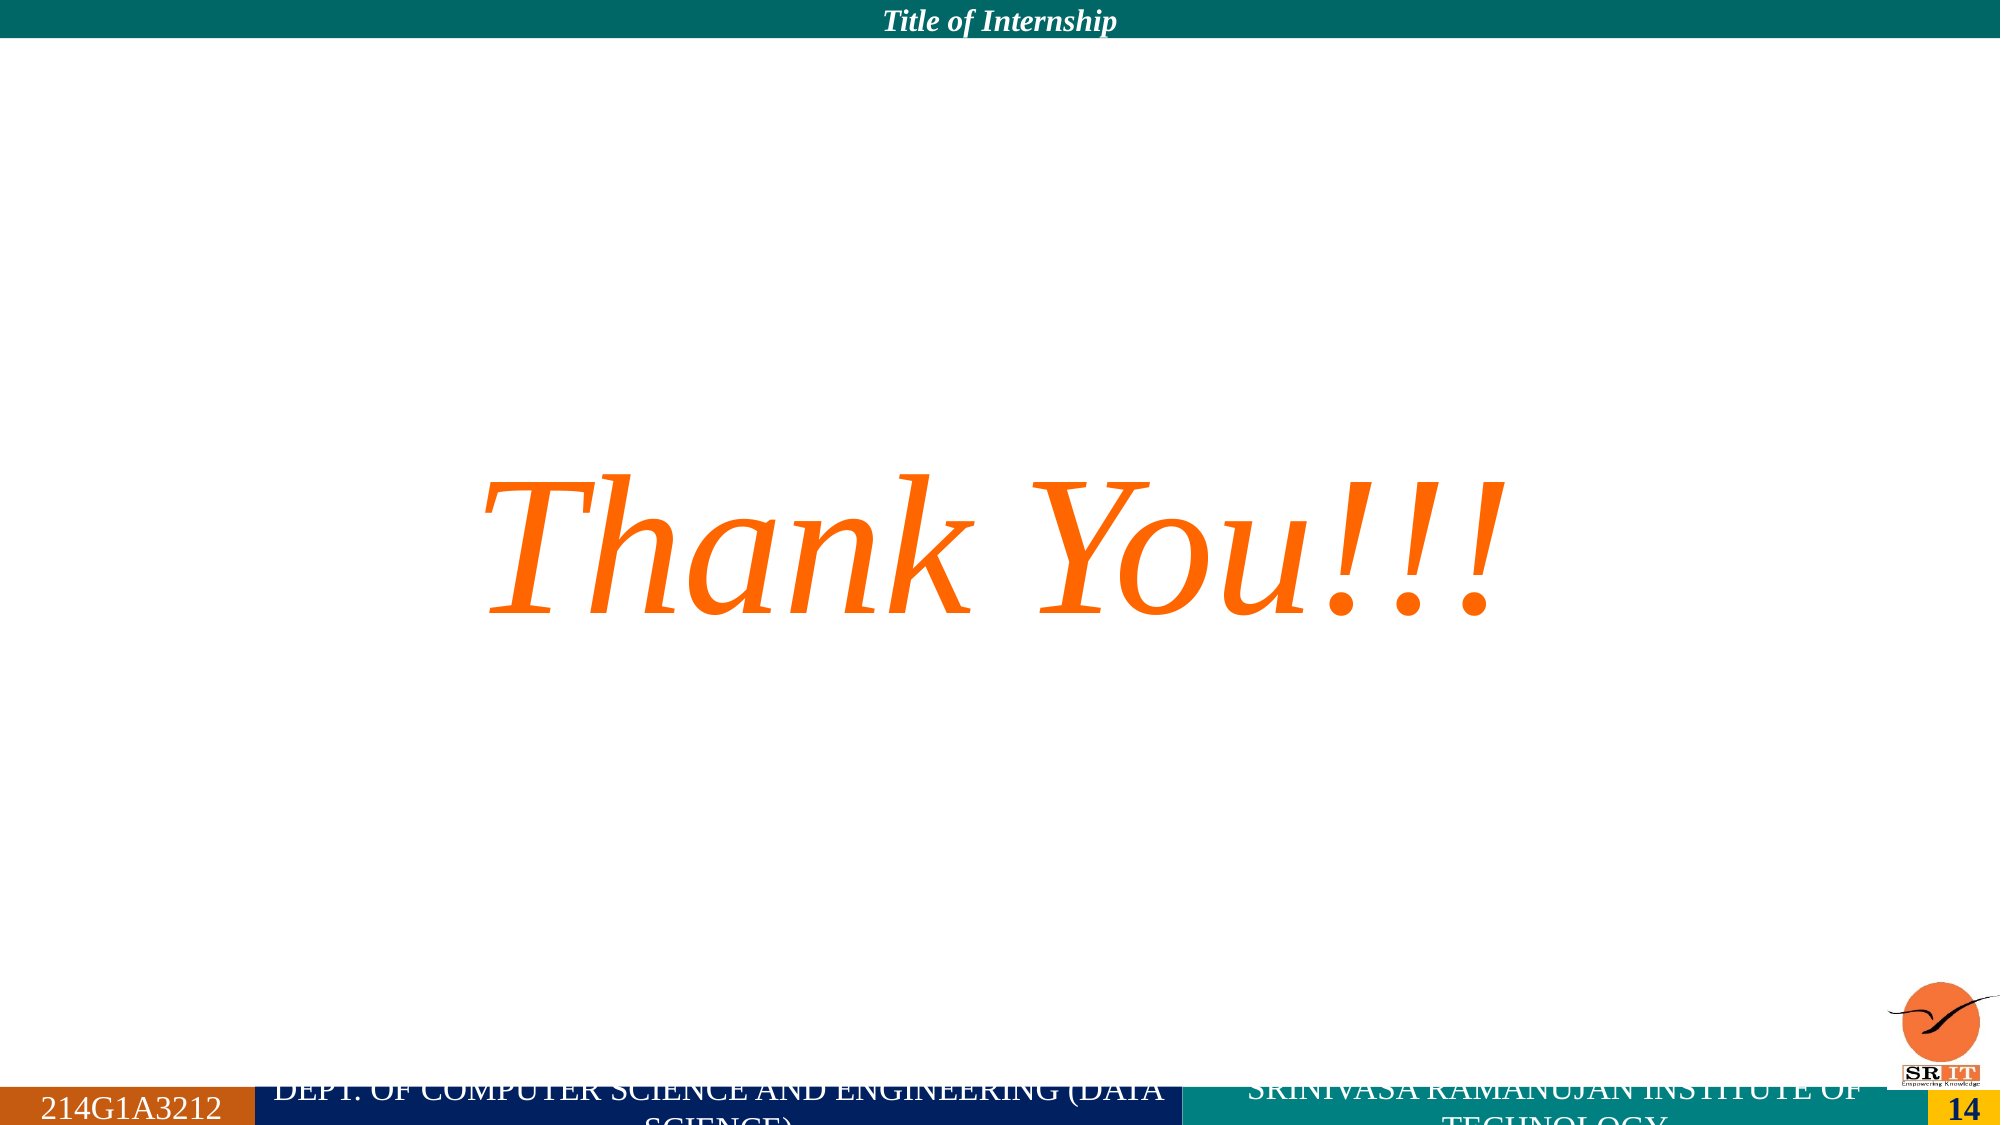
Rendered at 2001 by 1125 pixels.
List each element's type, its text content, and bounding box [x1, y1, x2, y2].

text_box Thank You!!! [457, 389, 1530, 662]
picture [1887, 977, 2000, 1090]
